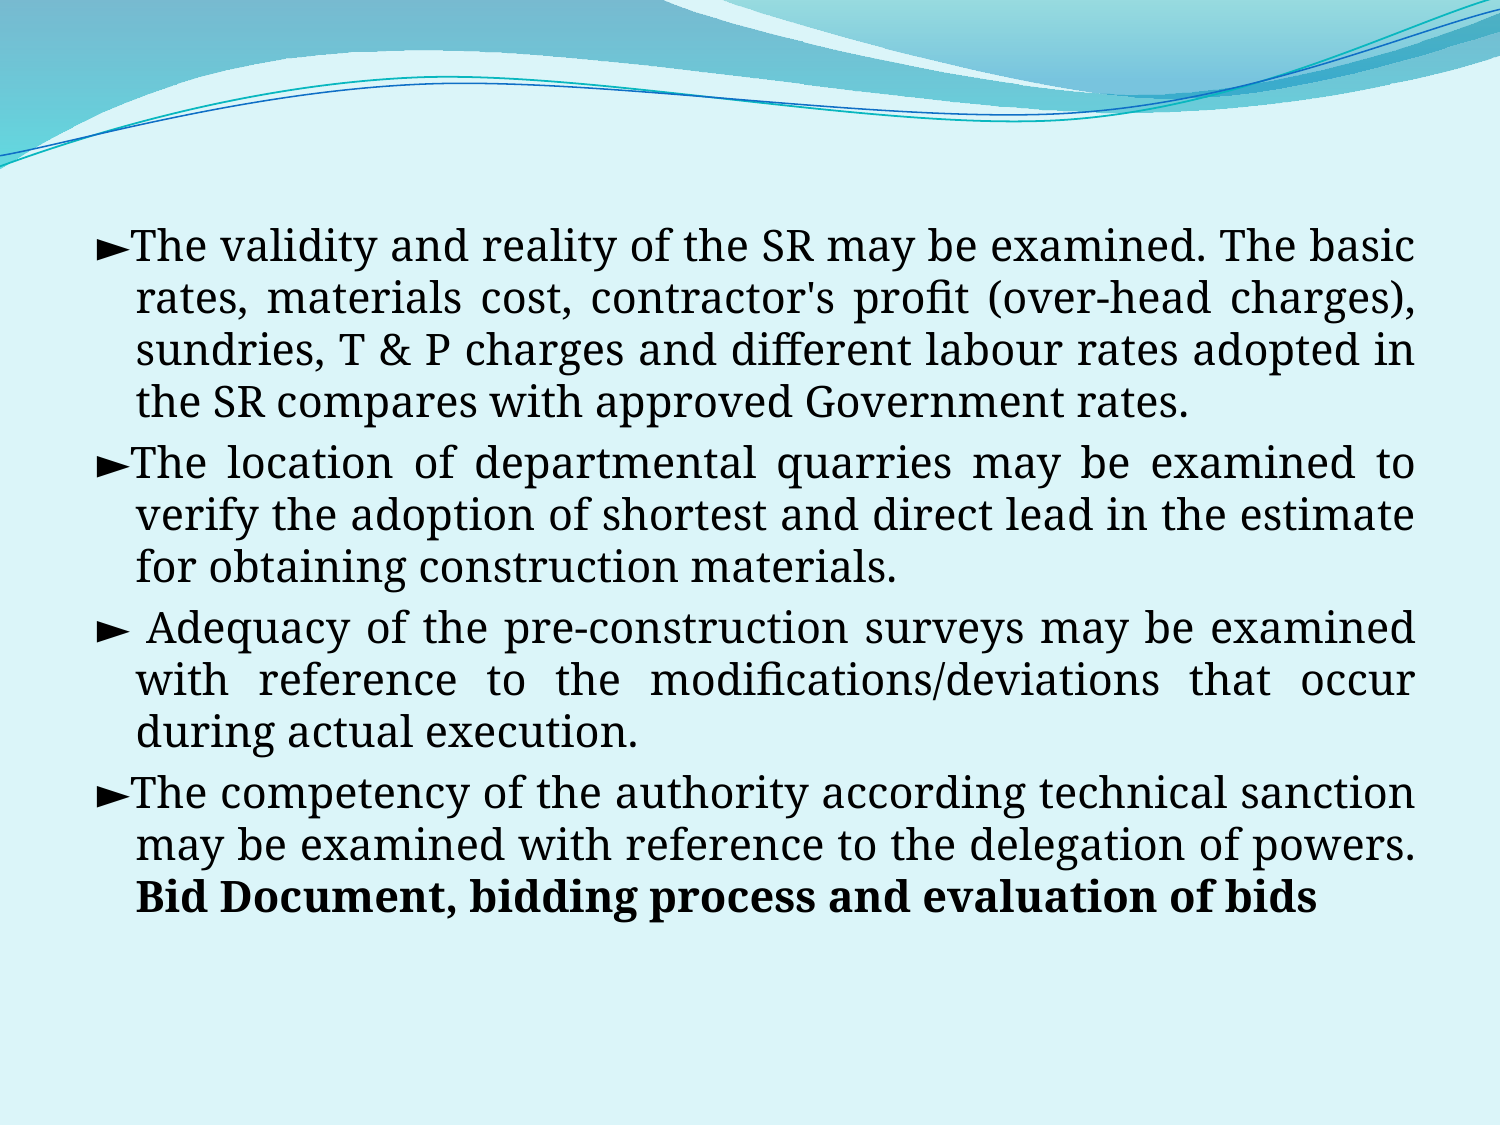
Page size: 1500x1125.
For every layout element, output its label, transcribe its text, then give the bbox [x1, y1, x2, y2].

list ►The validity and reality of the SR may be examined. The basic rates, materials cost, contractor's profit (over-head charges), sundries, T & P charges and different labour rates adopted in the SR compares with approved Government rates. ►The location of departmental quarries may be examined to verify the adoption of shortest and direct lead in the estimate for obtaining construction materials. ► Adequacy of the pre-construction surveys may be examined with reference to the modifications/deviations that occur during actual execution. ►The competency of the authority according technical sanction may be examined with reference to the delegation of powers. Bid Document, bidding process and evaluation of bids [82, 210, 1432, 1008]
